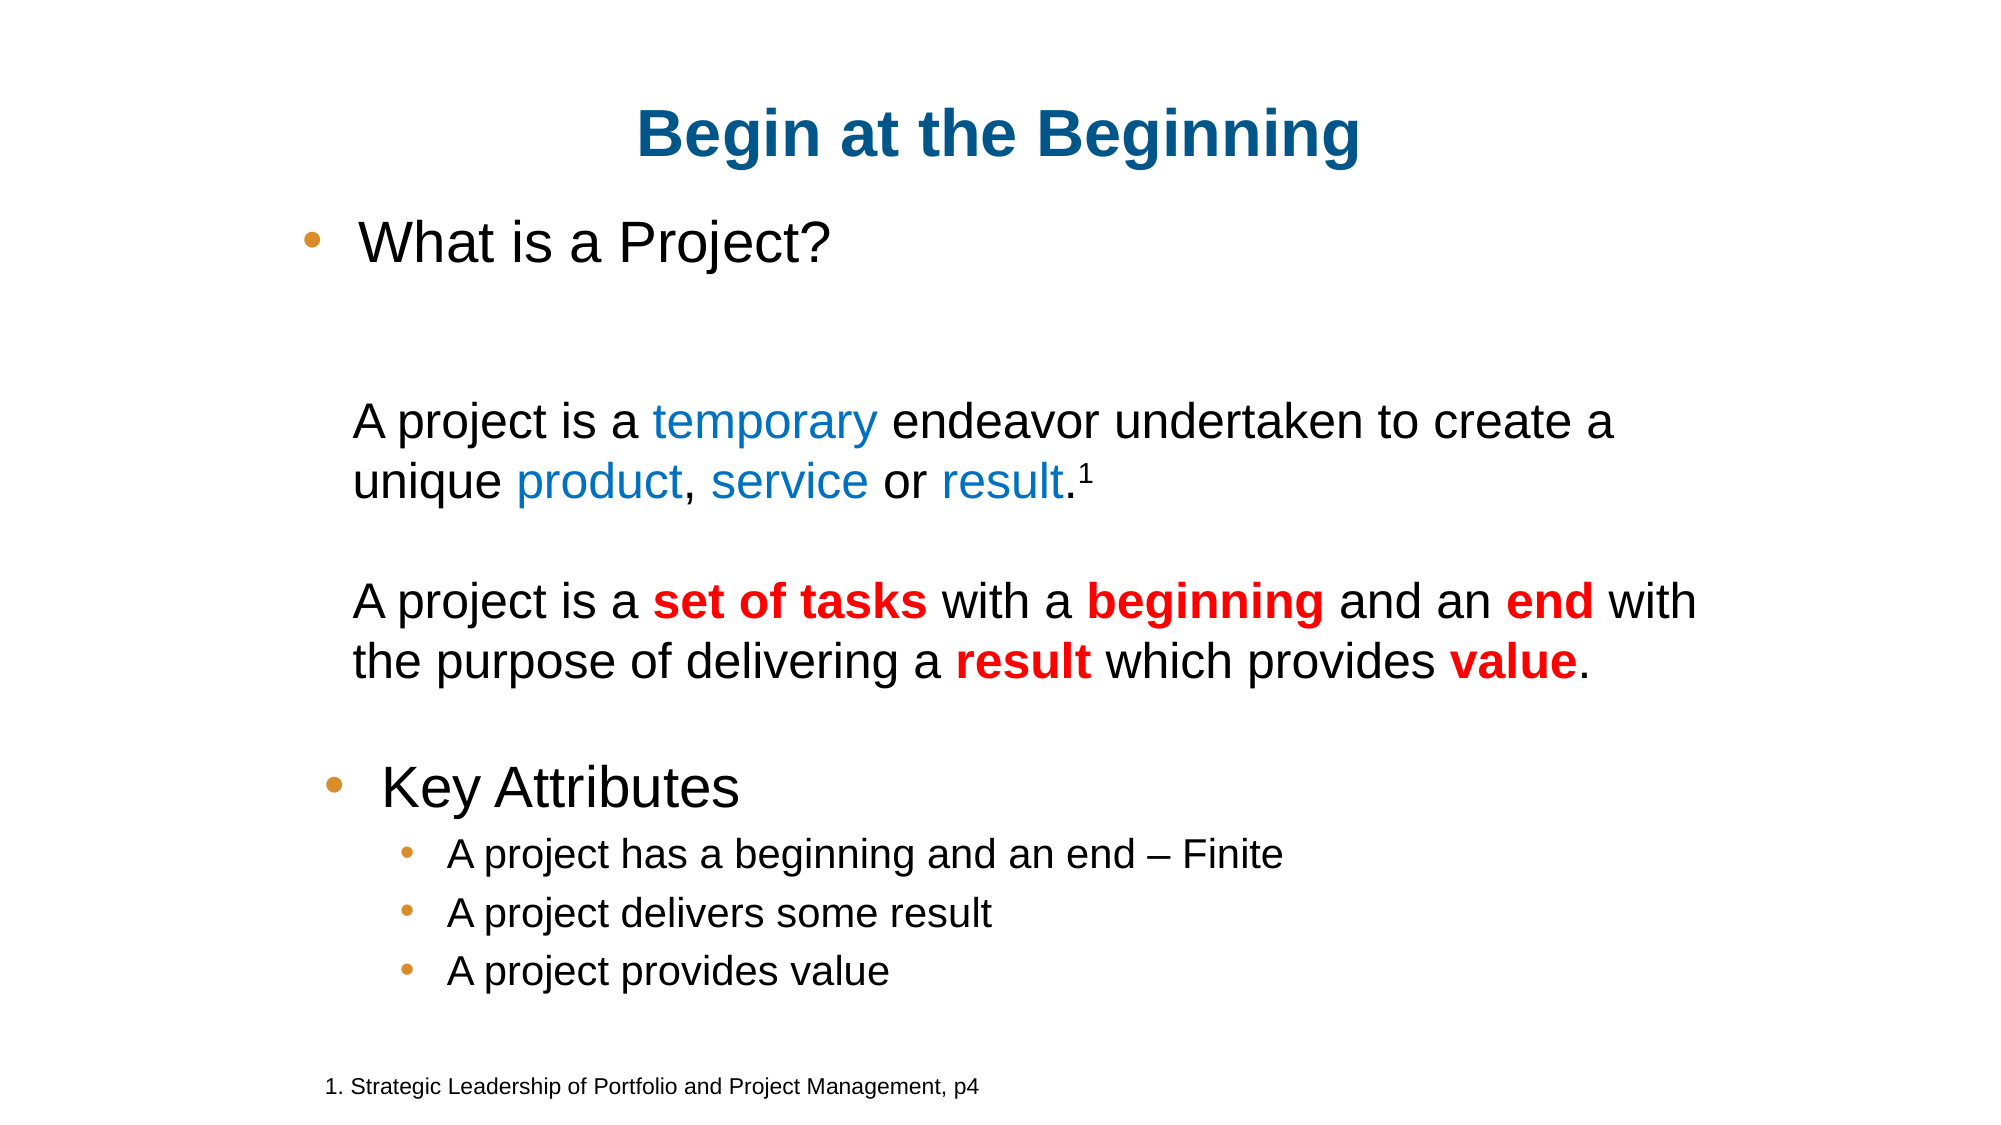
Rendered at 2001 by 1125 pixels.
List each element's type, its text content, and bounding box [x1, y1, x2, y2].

list What is a Project? [287, 204, 1713, 350]
text_box Key Attributes A project has a beginning and an end – Finite A project delivers some result A project provides value [309, 741, 1735, 842]
title Begin at the Beginning [50, 79, 1950, 192]
text_box 1. Strategic Leadership of Portfolio and Project Management, p4 [309, 1064, 998, 1108]
text_box A project is a temporary endeavor undertaken to create a unique product, service or result.1 A project is a set of tasks with a beginning and an end with the purpose of delivering a result which provides value. [337, 380, 1750, 699]
